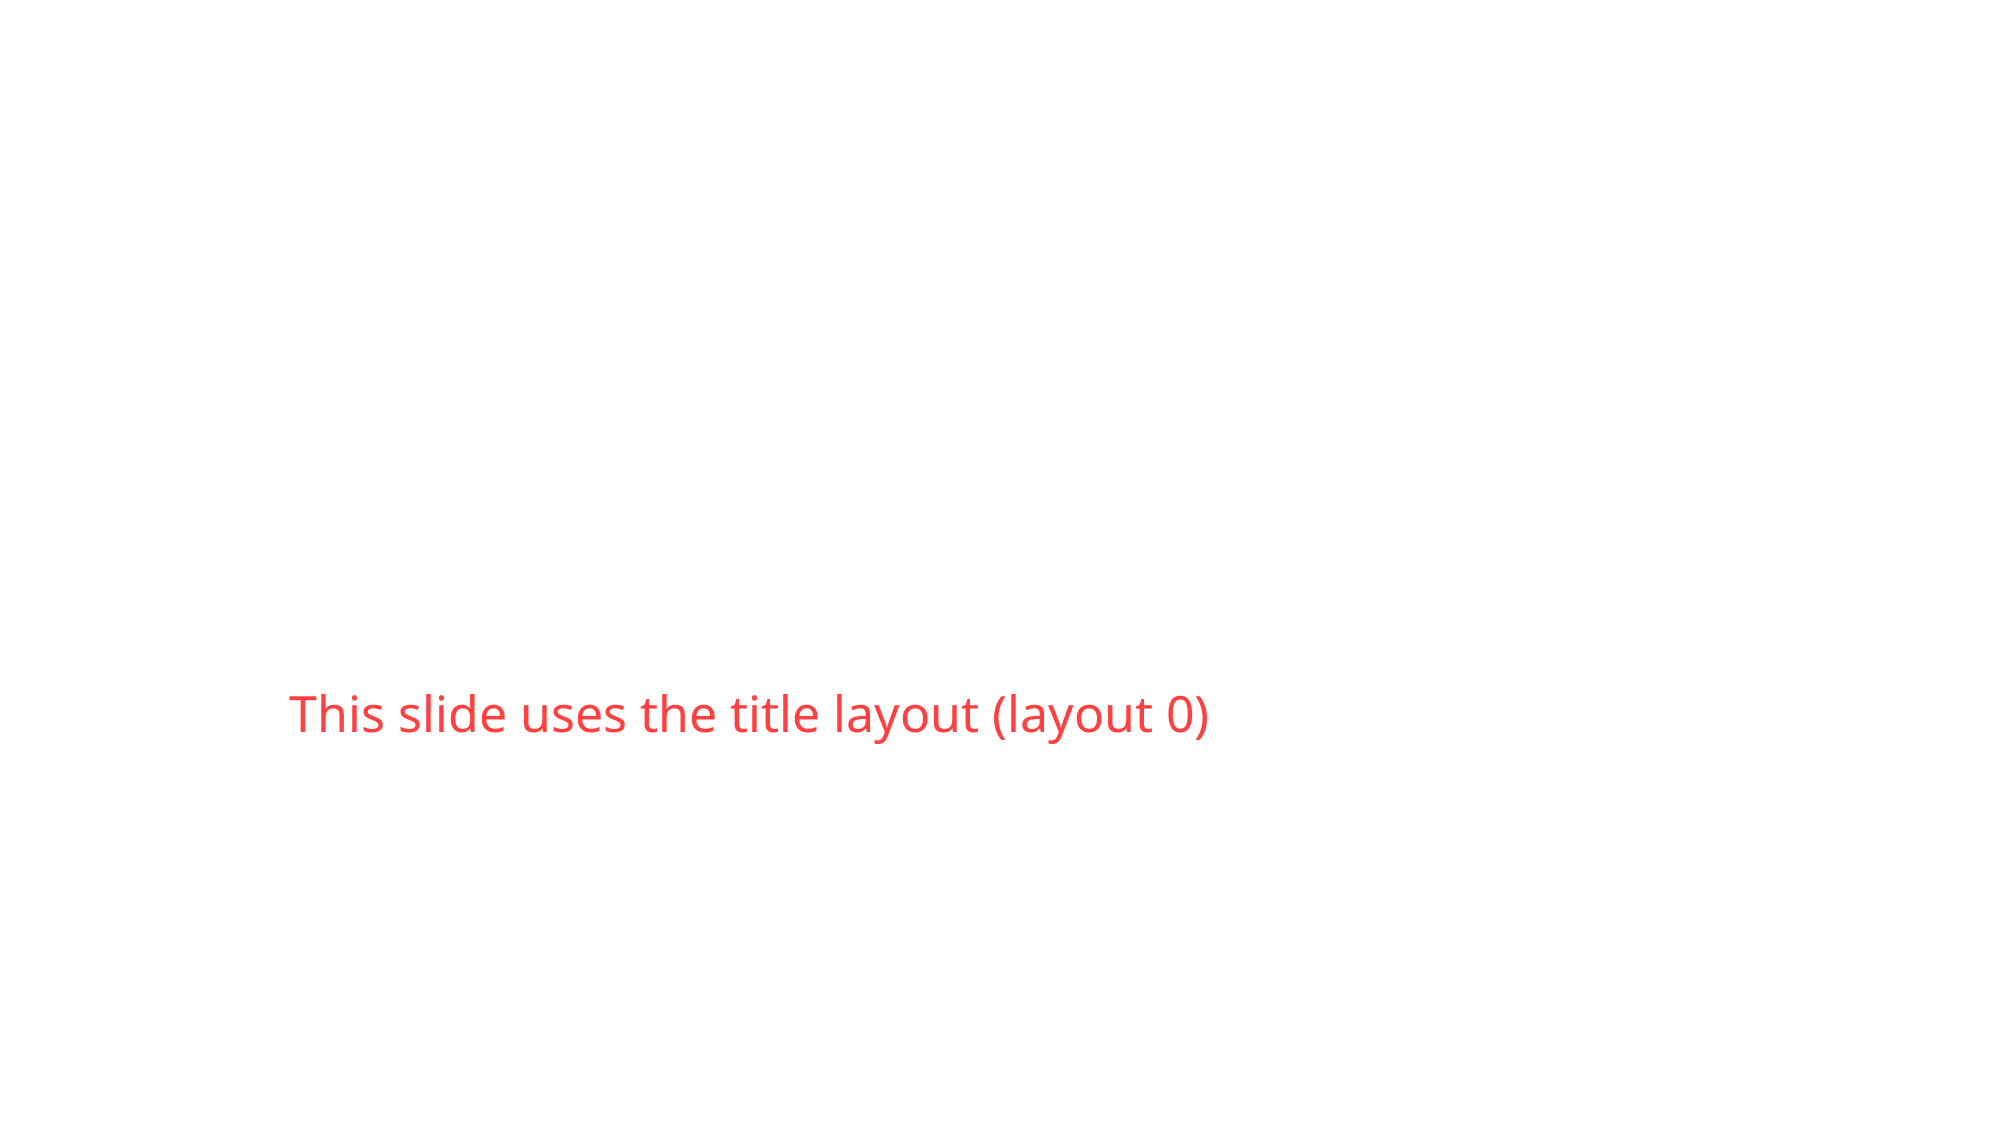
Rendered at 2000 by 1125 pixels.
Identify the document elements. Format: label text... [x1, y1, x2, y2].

text_box This slide uses the title layout (layout 0) [274, 674, 1226, 750]
